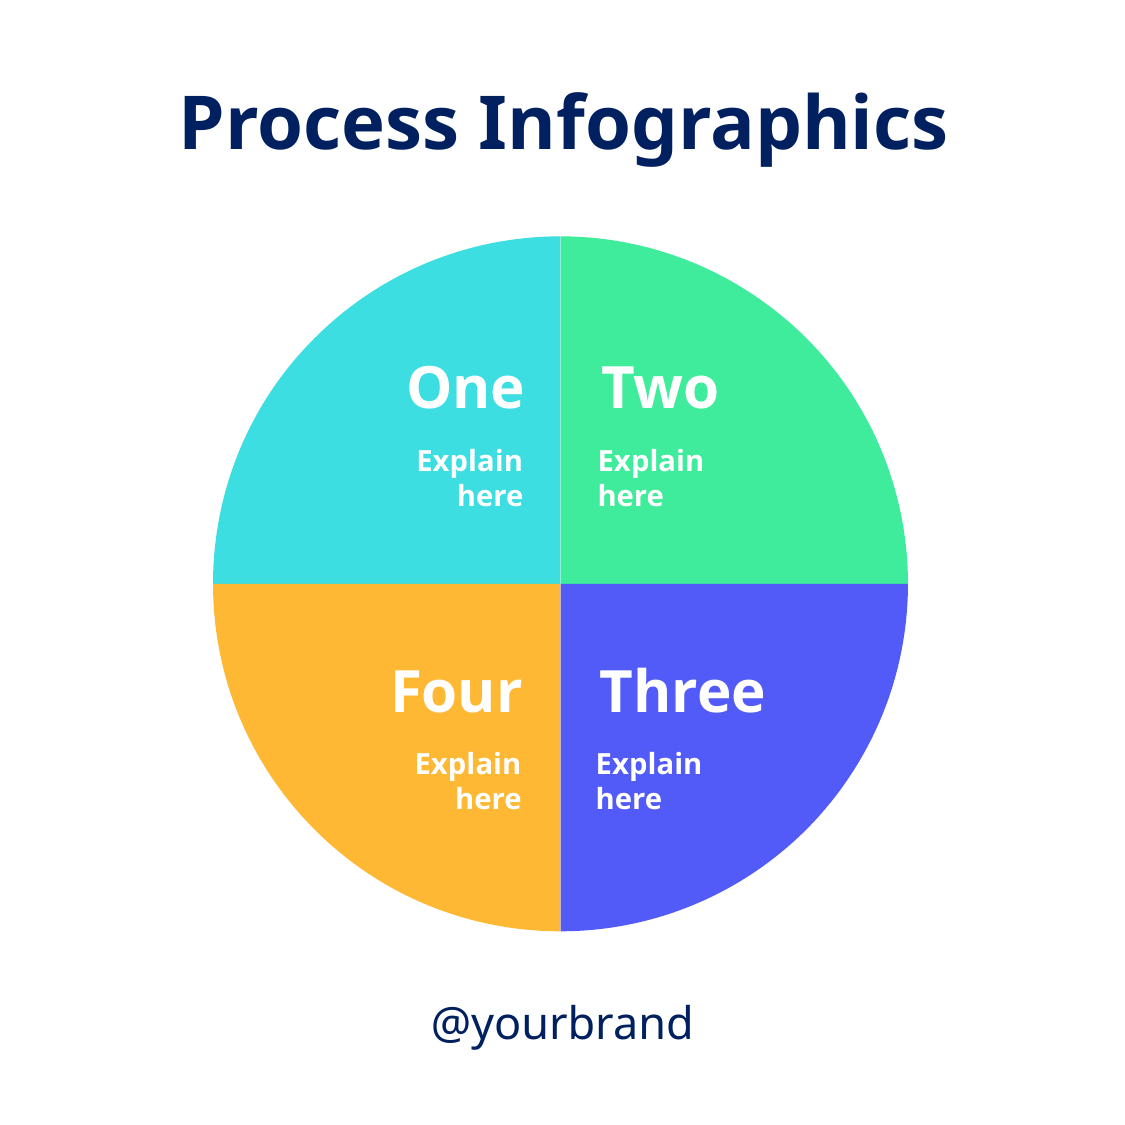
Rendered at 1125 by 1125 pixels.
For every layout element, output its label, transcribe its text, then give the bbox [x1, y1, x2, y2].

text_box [212, 236, 909, 932]
text_box @yourbrand [356, 987, 769, 1056]
text_box Process Infographics [83, 67, 1044, 172]
